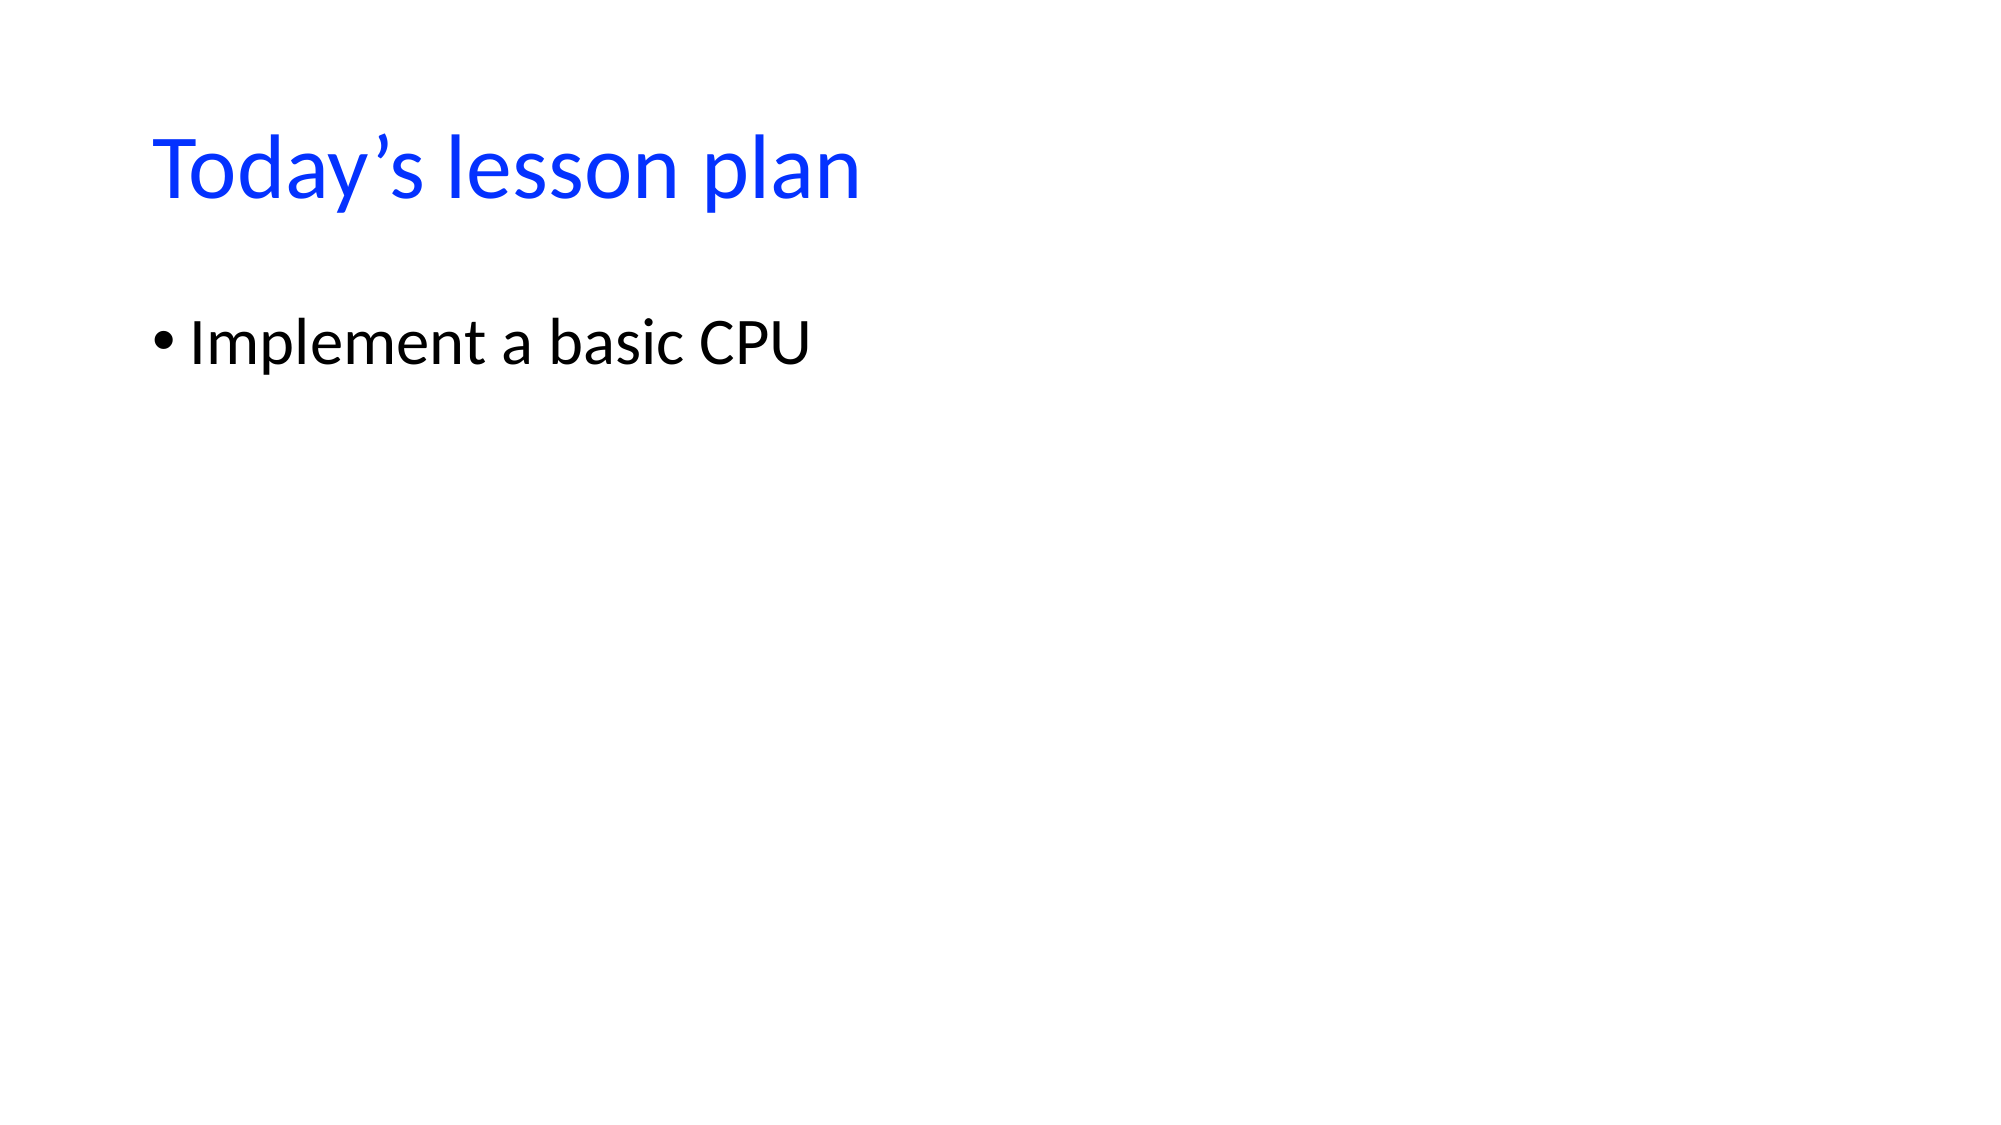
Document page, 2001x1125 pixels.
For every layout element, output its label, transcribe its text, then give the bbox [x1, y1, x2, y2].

title Today’s lesson plan [137, 59, 1863, 278]
list Implement a basic CPU [137, 299, 1863, 1014]
